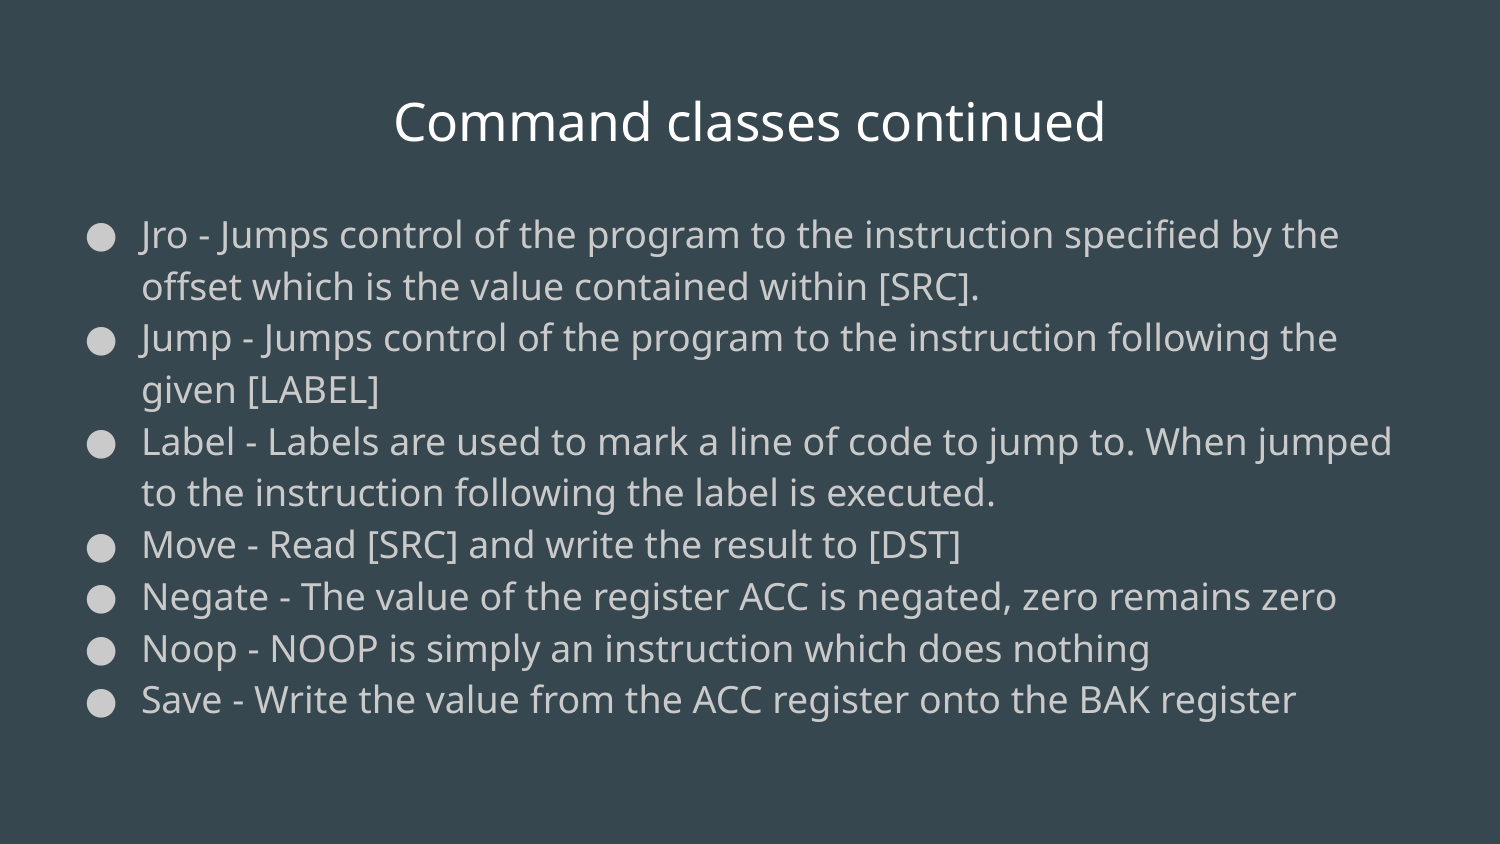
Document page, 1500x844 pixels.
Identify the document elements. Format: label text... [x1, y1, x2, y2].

list Jro - Jumps control of the program to the instruction specified by the offset which is the value contained within [SRC]. Jump - Jumps control of the program to the instruction following the given [LABEL] Label - Labels are used to mark a line of code to jump to. When jumped to the instruction following the label is executed. Move - Read [SRC] and write the result to [DST] Negate - The value of the register ACC is negated, zero remains zero Noop - NOOP is simply an instruction which does nothing Save - Write the value from the ACC register onto the BAK register [51, 189, 1449, 750]
title Command classes continued [51, 72, 1449, 167]
